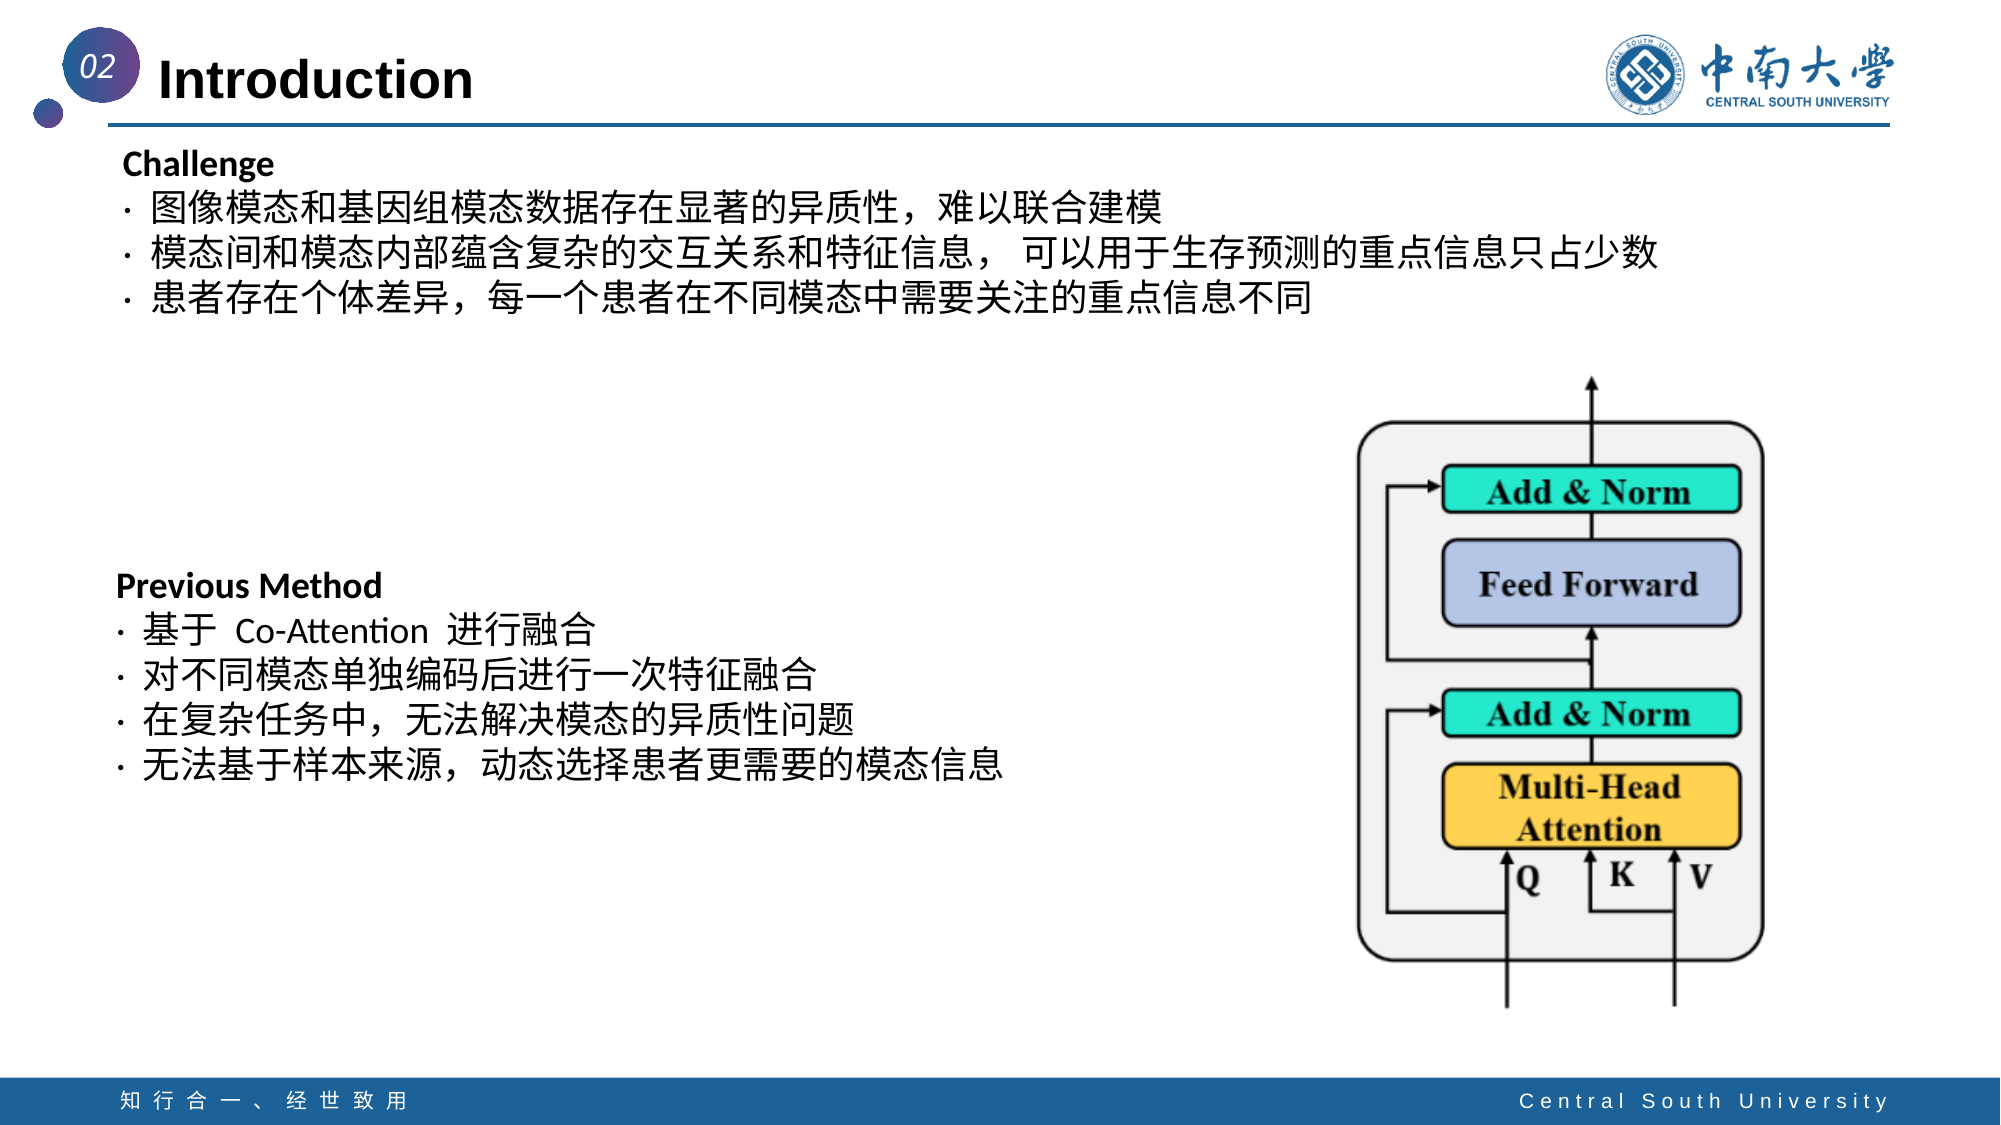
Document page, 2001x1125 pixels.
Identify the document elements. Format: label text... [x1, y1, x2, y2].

text_box Challenge · 图像模态和基因组模态数据存在显著的异质性，难以联合建模 · 模态间和模态内部蕴含复杂的交互关系和特征信息， 可以用于生存预测的重点信息只占少数 · 患者存在个体差异，每一个患者在不同模态中需要关注的重点信息不同 [108, 131, 1827, 327]
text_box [33, 26, 153, 128]
text_box Introduction [158, 0, 1050, 118]
picture [1334, 364, 1812, 1024]
text_box Previous Method · 基于 Co-Attention 进行融合 · 对不同模态单独编码后进行一次特征融合 · 在复杂任务中，无法解决模态的异质性问题 · 无法基于样本来源，动态选择患者更需要的模态信息 [101, 553, 1101, 794]
picture [1595, 28, 1907, 121]
text_box [0, 1077, 2000, 1125]
text_box Central South University [1504, 1080, 1902, 1120]
text_box 知行合一、经世致用 [105, 1080, 423, 1120]
